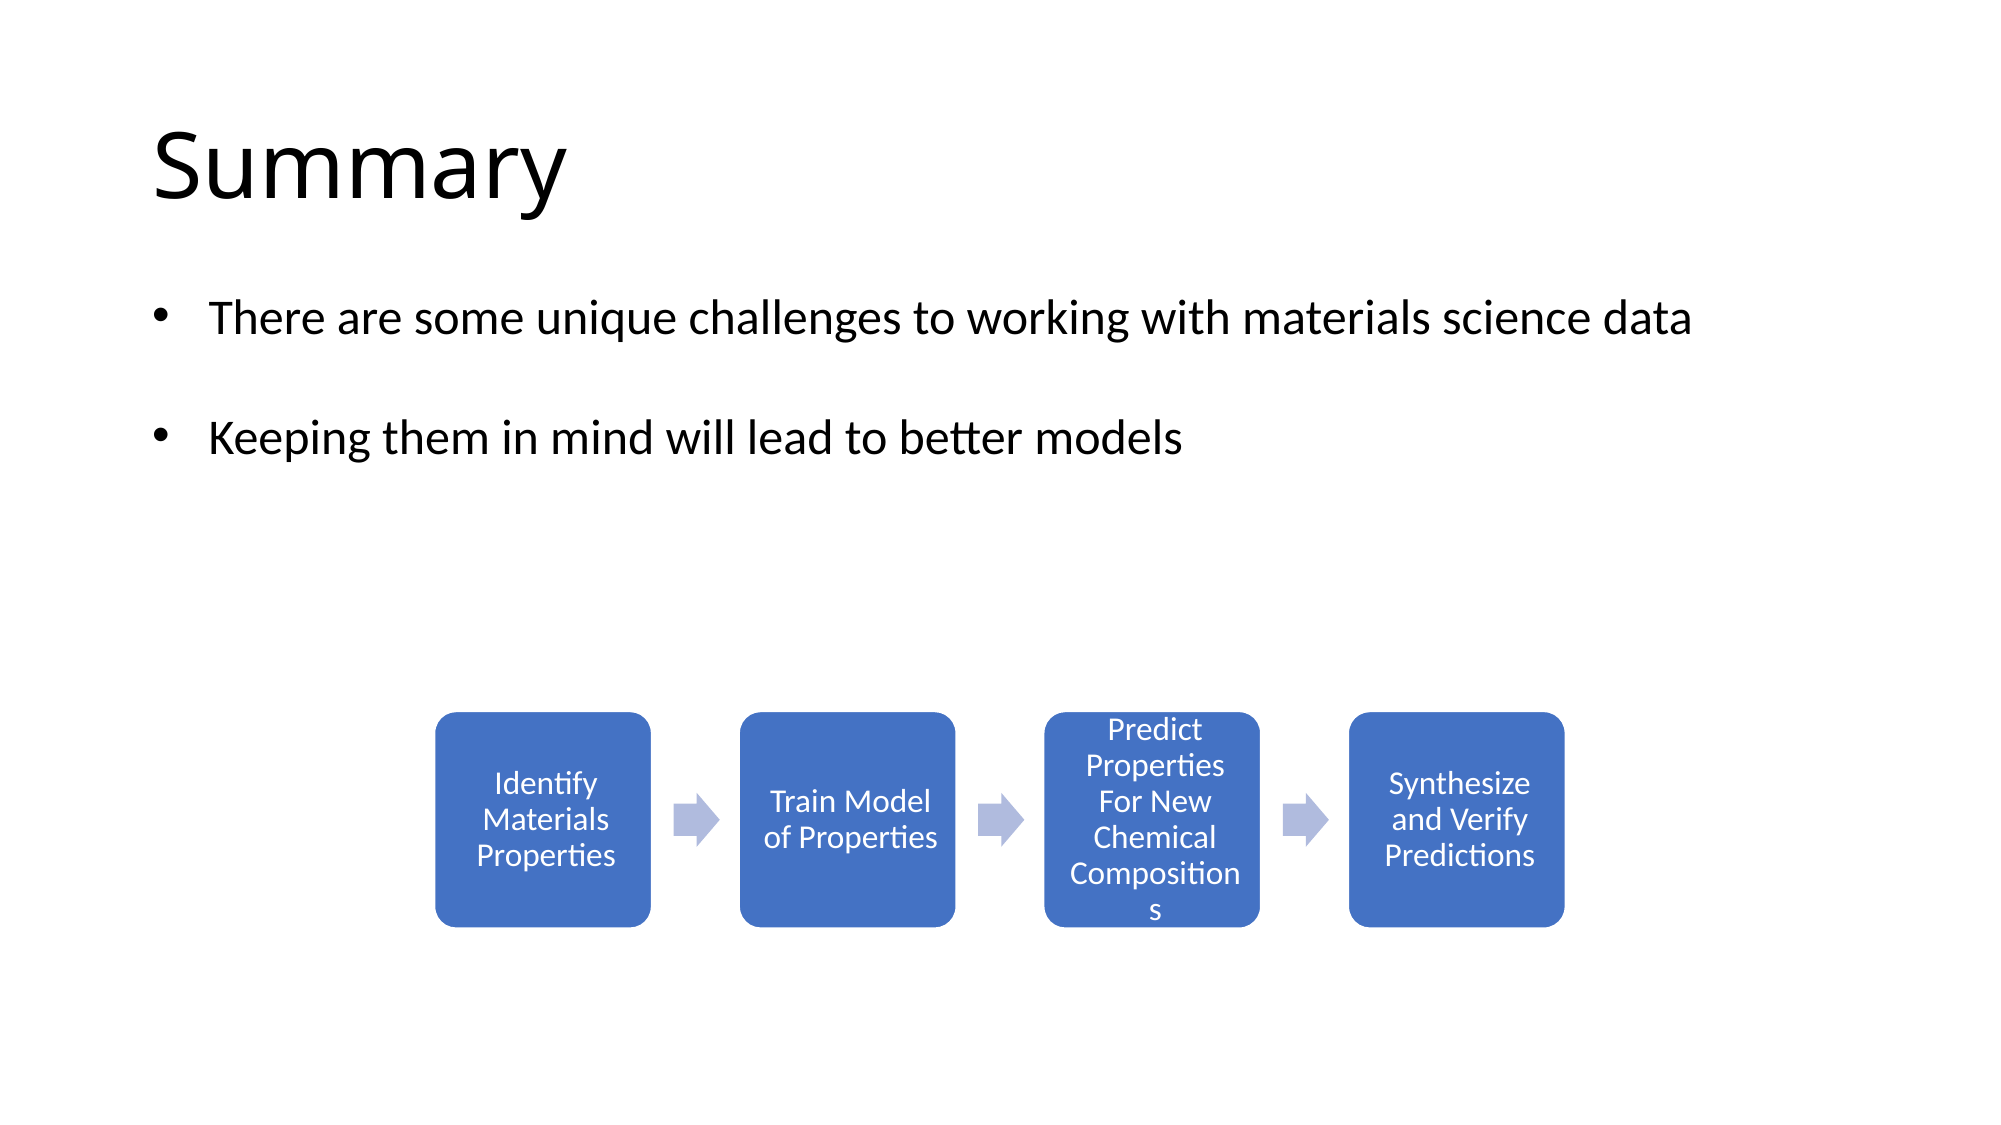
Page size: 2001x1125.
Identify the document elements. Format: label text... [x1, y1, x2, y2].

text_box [433, 650, 1567, 989]
text_box There are some unique challenges to working with materials science data Keeping them in mind will lead to better models [137, 277, 1863, 472]
title Summary [137, 59, 1863, 277]
